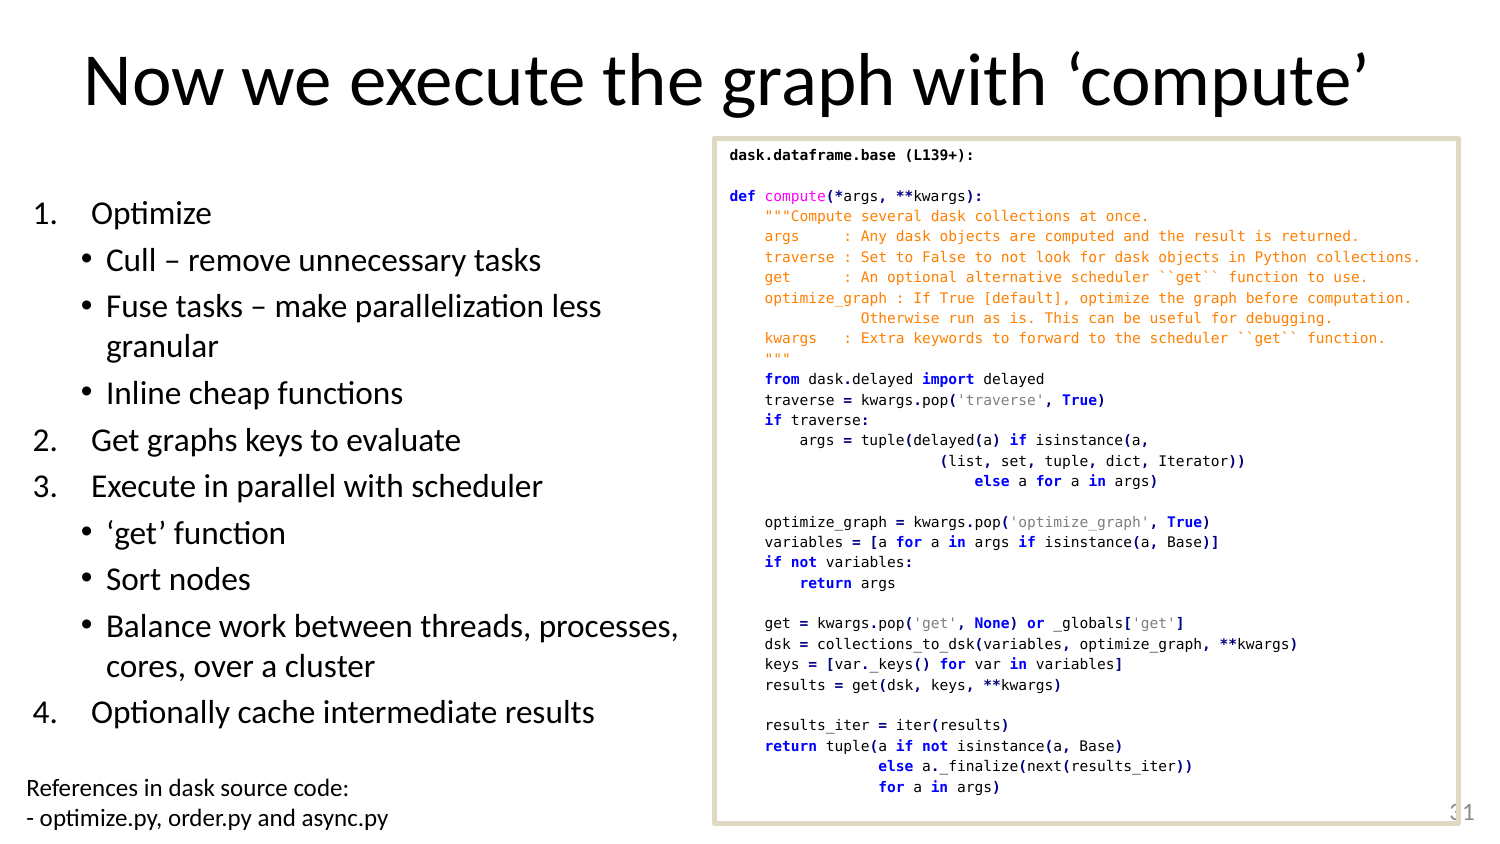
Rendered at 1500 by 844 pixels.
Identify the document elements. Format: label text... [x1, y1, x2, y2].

list Optimize Cull – remove unnecessary tasks Fuse tasks – make parallelization less granular Inline cheap functions Get graphs keys to evaluate Execute in parallel with scheduler ‘get’ function Sort nodes Balance work between threads, processes, cores, over a cluster Optionally cache intermediate results [17, 183, 714, 741]
text_box dask.dataframe.base (L139+): def compute(*args, **kwargs): """Compute several dask collections at once. args : Any dask objects are computed and the result is returned. traverse : Set to False to not look for dask objects in Python collections. get : An optional alternative scheduler ``get`` function to use. optimize_graph : If True [default], optimize the graph before computation. Otherwise run as is. This can be useful for debugging. kwargs : Extra keywords to forward to the scheduler ``get`` function. """ from dask.delayed import delayed traverse = kwargs.pop('traverse', True) if traverse: args = tuple(delayed(a) if isinstance(a, (list, set, tuple, dict, Iterator)) else a for a in args) optimize_graph = kwargs.pop('optimize_graph', True) variables = [a for a in args if isinstance(a, Base)] if not variables: return args get = kwargs.pop('get', None) or _globals['get'] dsk = collections_to_dsk(variables, optimize_graph, **kwargs) keys = [var._keys() for var in variables] results = get(dsk, keys, **kwargs) results_iter = iter(results) return tuple(a if not isinstance(a, Base) else a._finalize(next(results_iter)) for a in args) [714, 138, 1459, 824]
title Now we execute the graph with ‘compute’ [29, 23, 1425, 121]
slide_number 30 [1139, 788, 1490, 833]
text_box References in dask source code: - optimize.py, order.py and async.py [11, 764, 762, 839]
